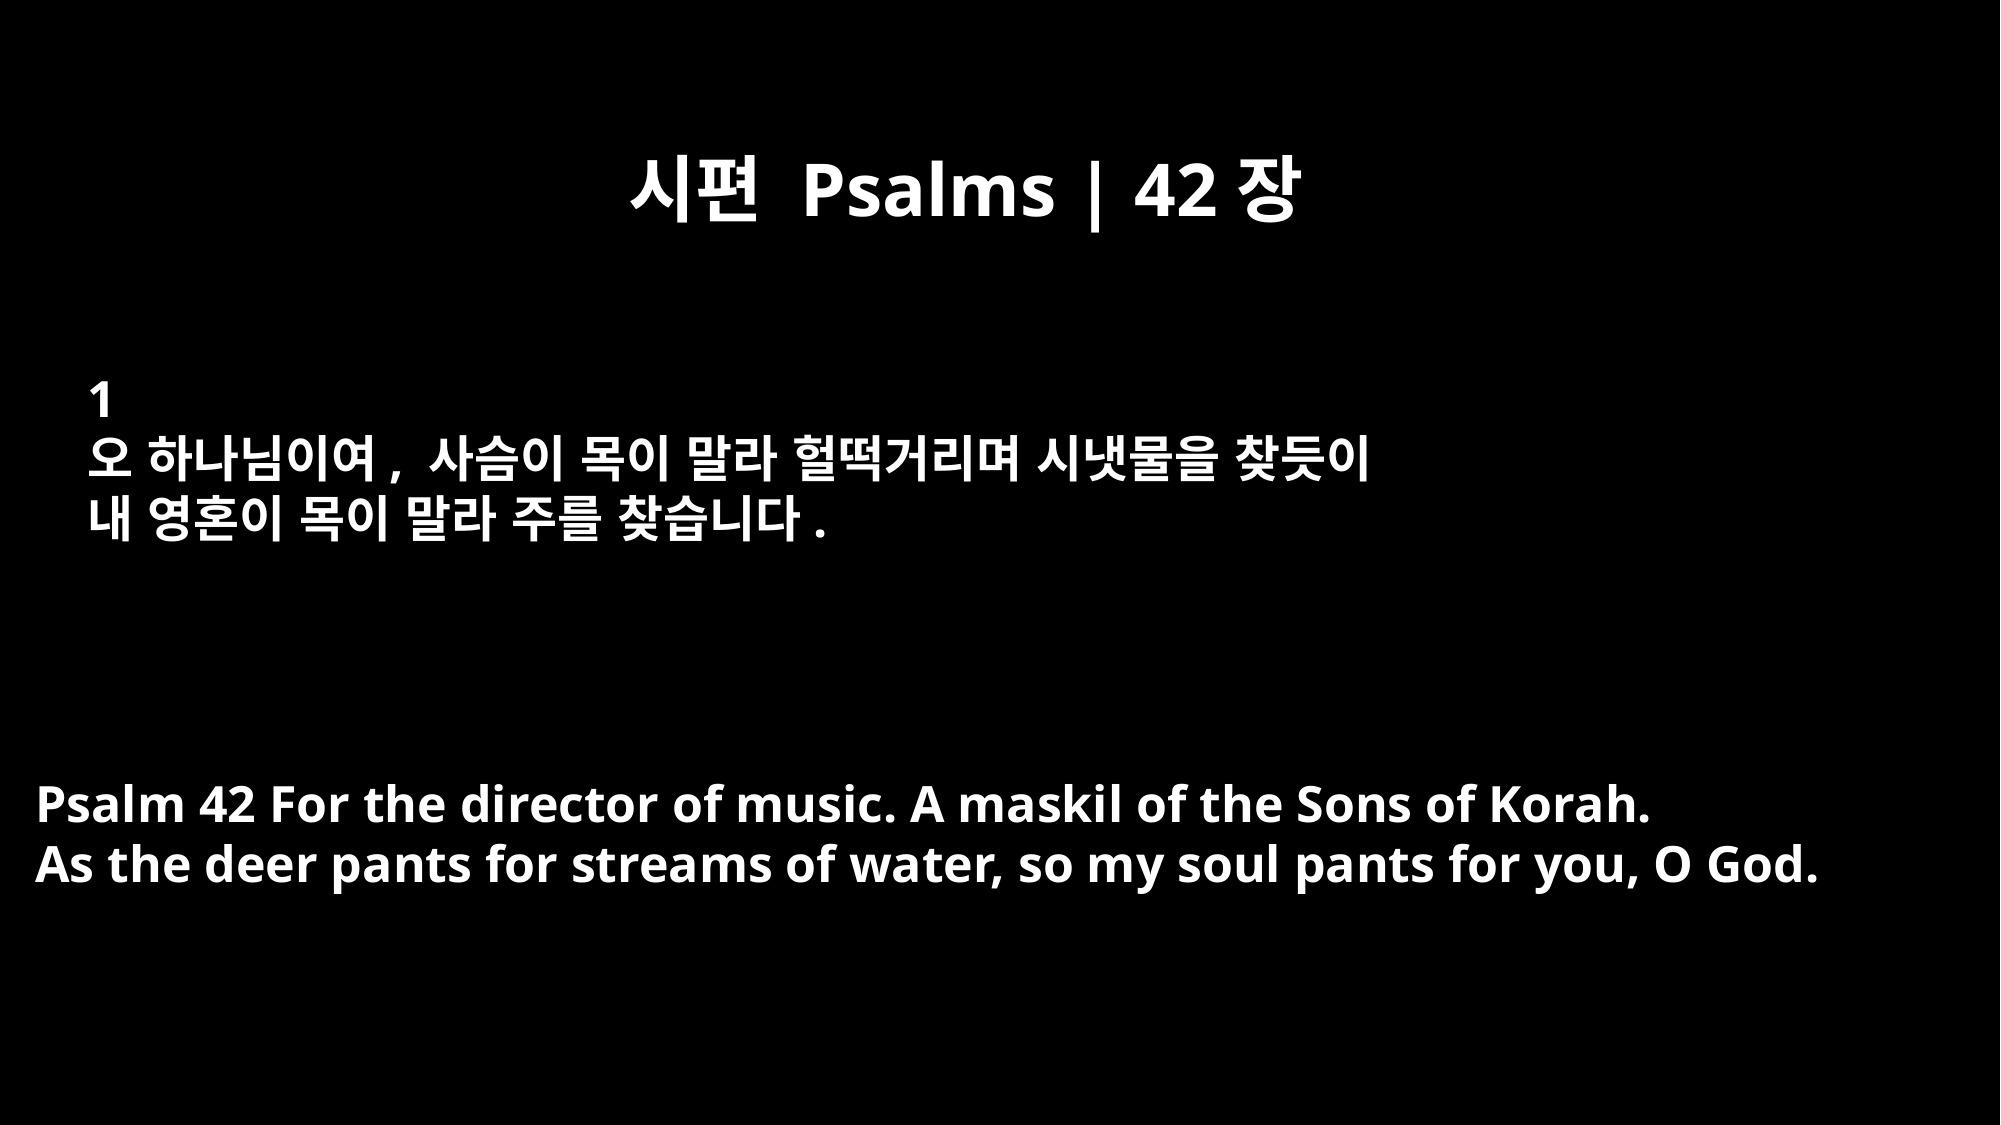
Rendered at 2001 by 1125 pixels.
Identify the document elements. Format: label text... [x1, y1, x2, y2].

text_box 시편 Psalms | 42장 [613, 136, 1319, 239]
text_box ﻿1 오 하나님이여, 사슴이 목이 말라 헐떡거리며 시냇물을 찾듯이 내 영혼이 목이 말라 주를 찾습니다. [72, 359, 1402, 555]
text_box Psalm 42 For the director of music. A maskil of the Sons of Korah. As the deer pants for streams of water, so my soul pants for you, O God. [20, 764, 1836, 900]
